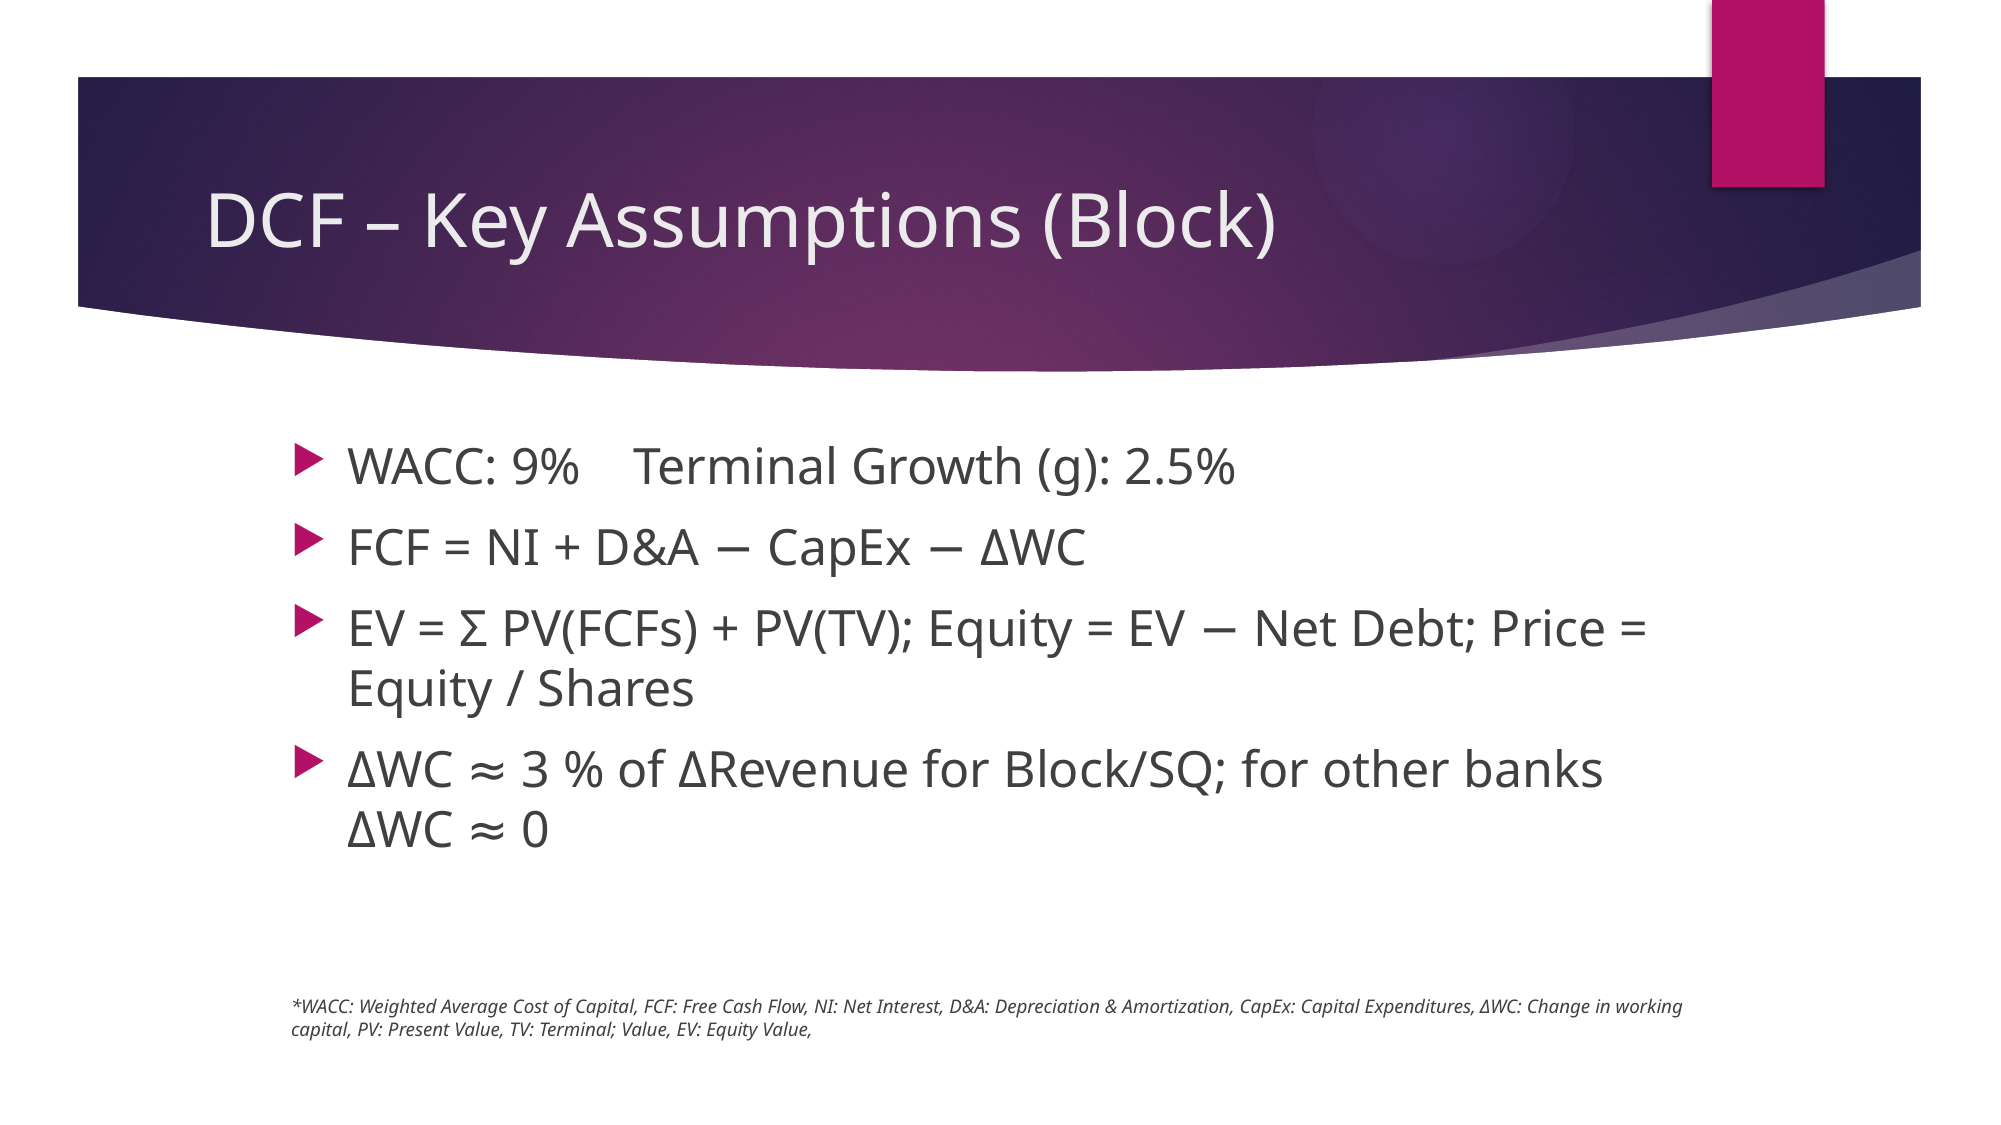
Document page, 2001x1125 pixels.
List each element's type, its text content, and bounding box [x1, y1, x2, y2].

title DCF – Key Assumptions (Block) [189, 159, 1627, 276]
text_box *WACC: Weighted Average Cost of Capital, FCF: Free Cash Flow, NI: Net Interest, D&A: Depreciation & Amortization, CapEx: Capital Expenditures, ΔWC: Change in working capital, PV: Present Value, TV: Terminal; Value, EV: Equity Value, [276, 987, 1724, 1062]
list WACC: 9% Terminal Growth (g): 2.5% FCF = NI + D&A − CapEx − ΔWC EV = Σ PV(FCFs) + PV(TV); Equity = EV − Net Debt; Price = Equity / Shares ΔWC ≈ 3 % of ΔRevenue for Block/SQ; for other banks ΔWC ≈ 0 [276, 427, 1724, 987]
